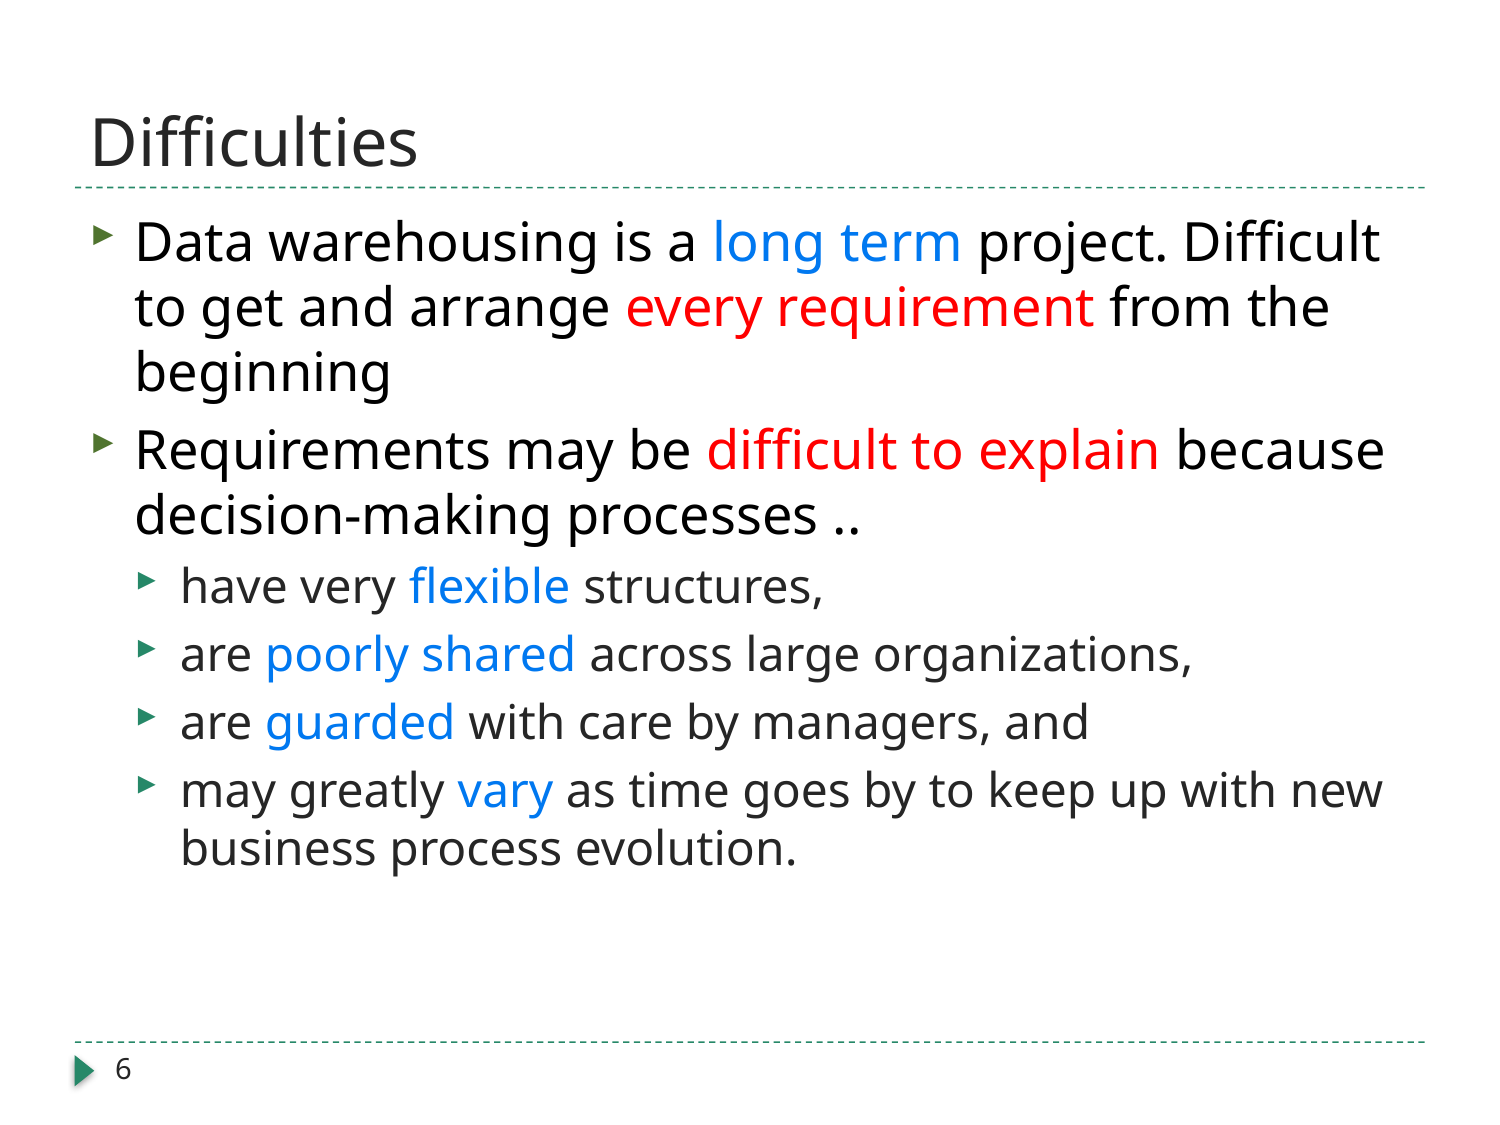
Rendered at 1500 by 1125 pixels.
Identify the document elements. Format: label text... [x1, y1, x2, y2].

title Difficulties [75, 24, 1425, 188]
slide_number 6 [100, 1042, 426, 1103]
list Data warehousing is a long term project. Difficult to get and arrange every requirement from the beginning Requirements may be difficult to explain because decision-making processes .. have very flexible structures, are poorly shared across large organizations, are guarded with care by managers, and may greatly vary as time goes by to keep up with new business process evolution. [75, 200, 1425, 1010]
